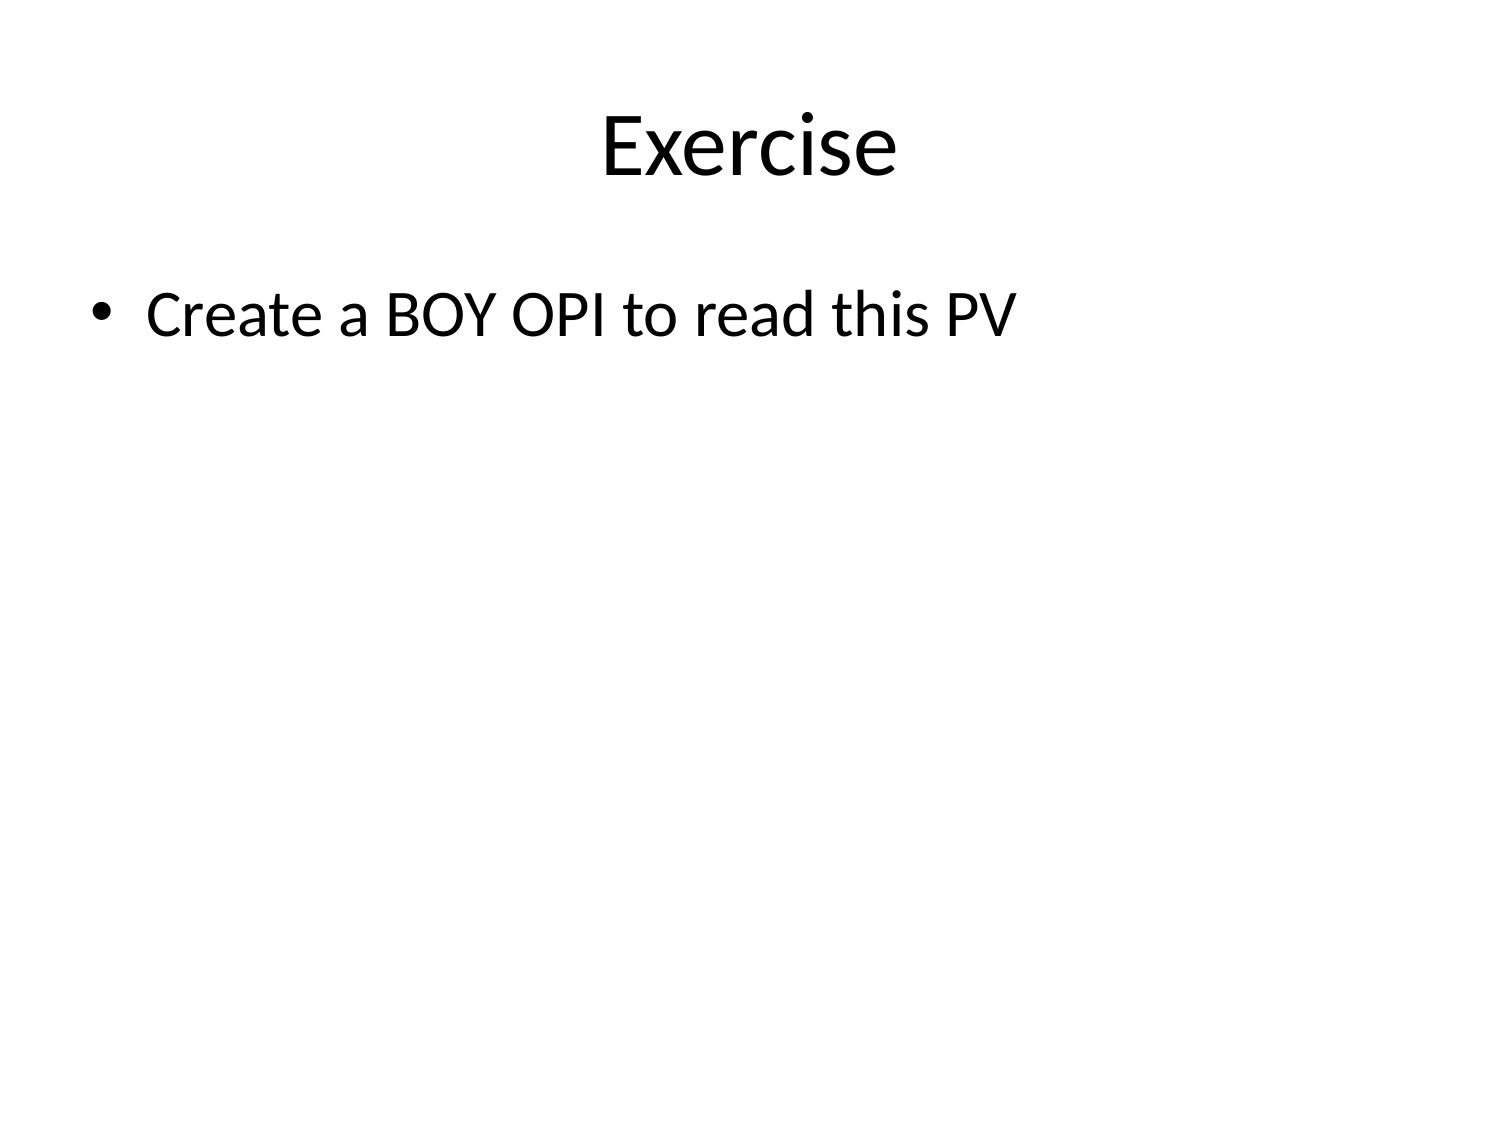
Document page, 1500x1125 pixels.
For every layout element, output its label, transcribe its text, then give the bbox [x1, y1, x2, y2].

list Create a BOY OPI to read this PV [75, 262, 1425, 1005]
title Exercise [75, 45, 1425, 233]
